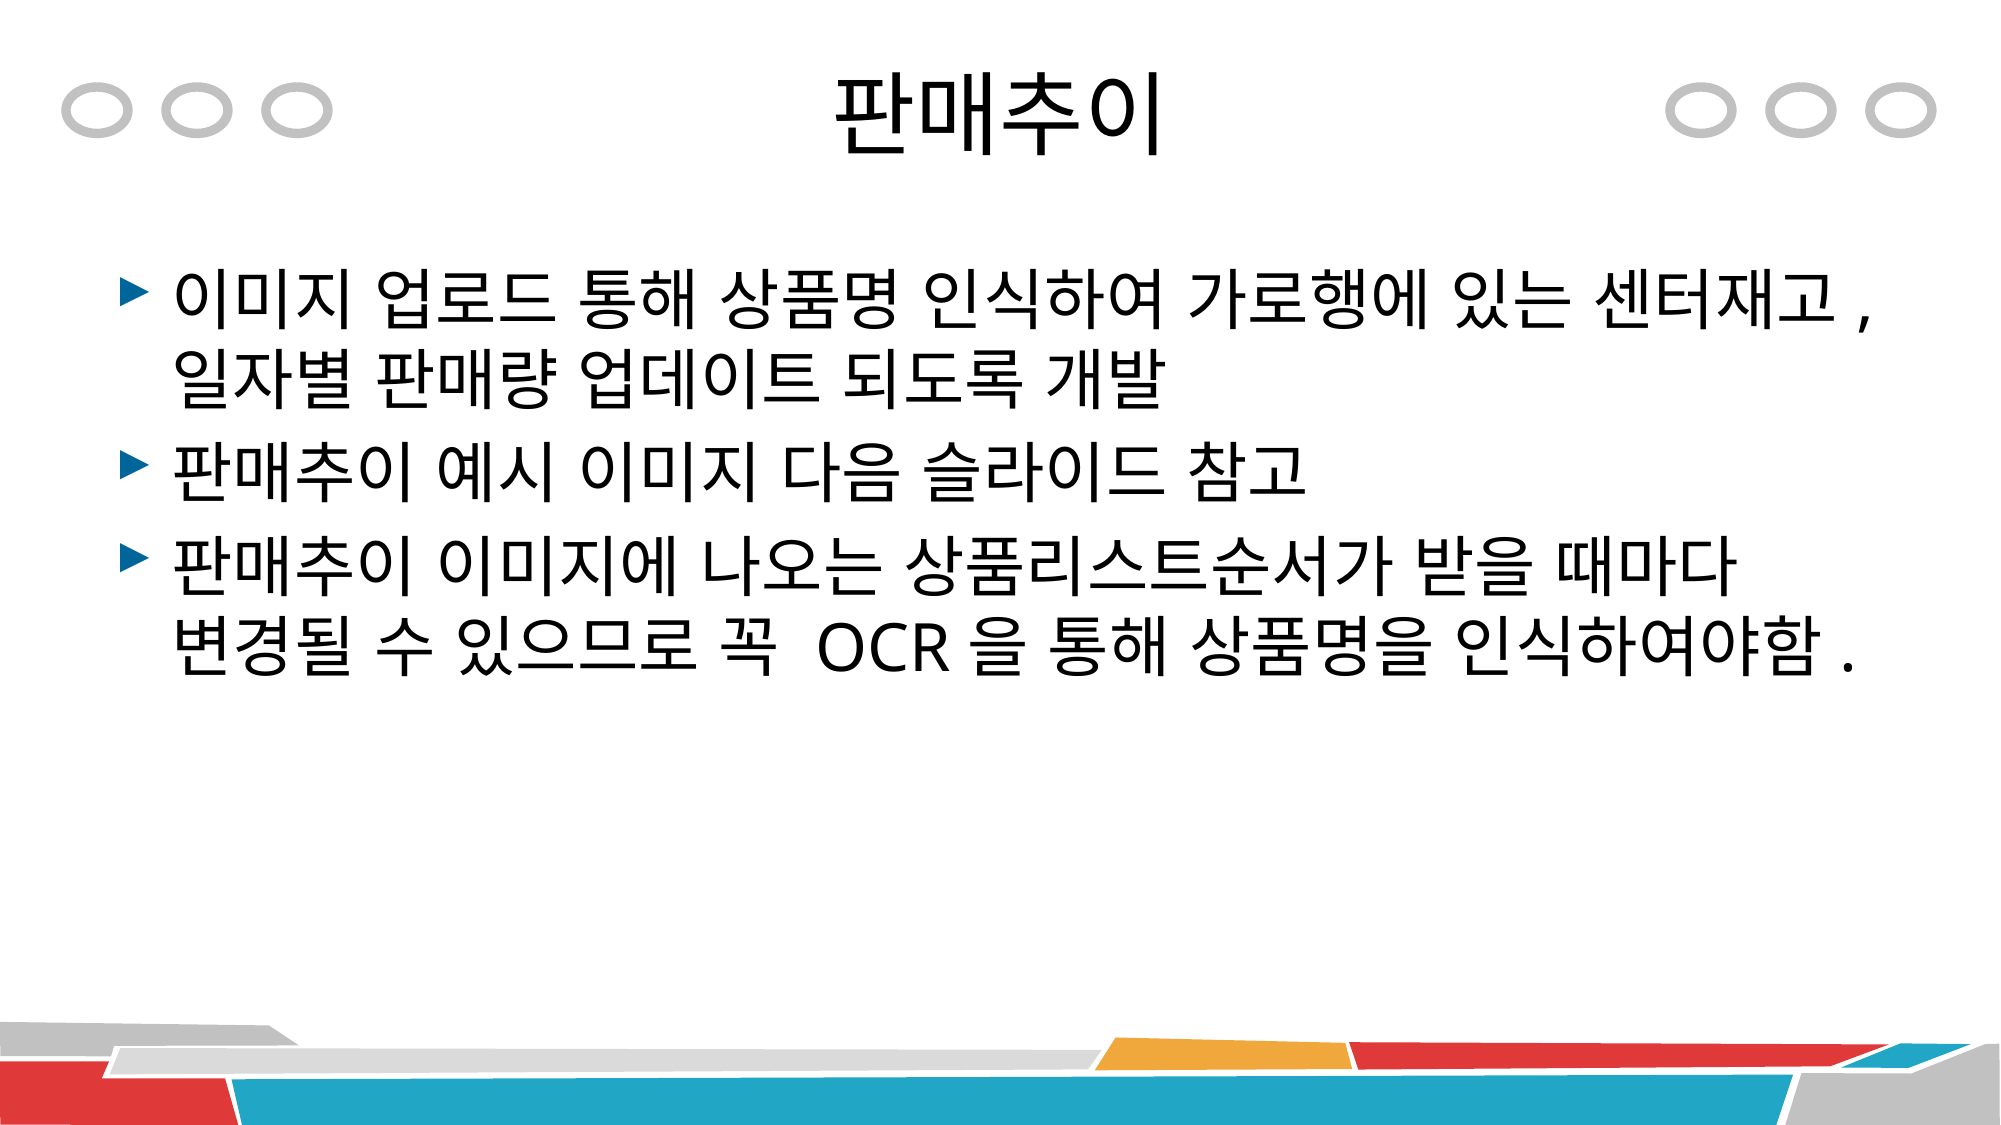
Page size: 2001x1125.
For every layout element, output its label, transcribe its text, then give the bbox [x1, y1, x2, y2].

title 판매추이 [350, 18, 1650, 206]
list 이미지 업로드 통해 상품명 인식하여 가로행에 있는 센터재고, 일자별 판매량 업데이트 되도록 개발 판매추이 예시 이미지 다음 슬라이드 참고 판매추이 이미지에 나오는 상품리스트순서가 받을 때마다 변경될 수 있으므로 꼭 OCR을 통해 상품명을 인식하여야함. [99, 250, 1900, 1005]
